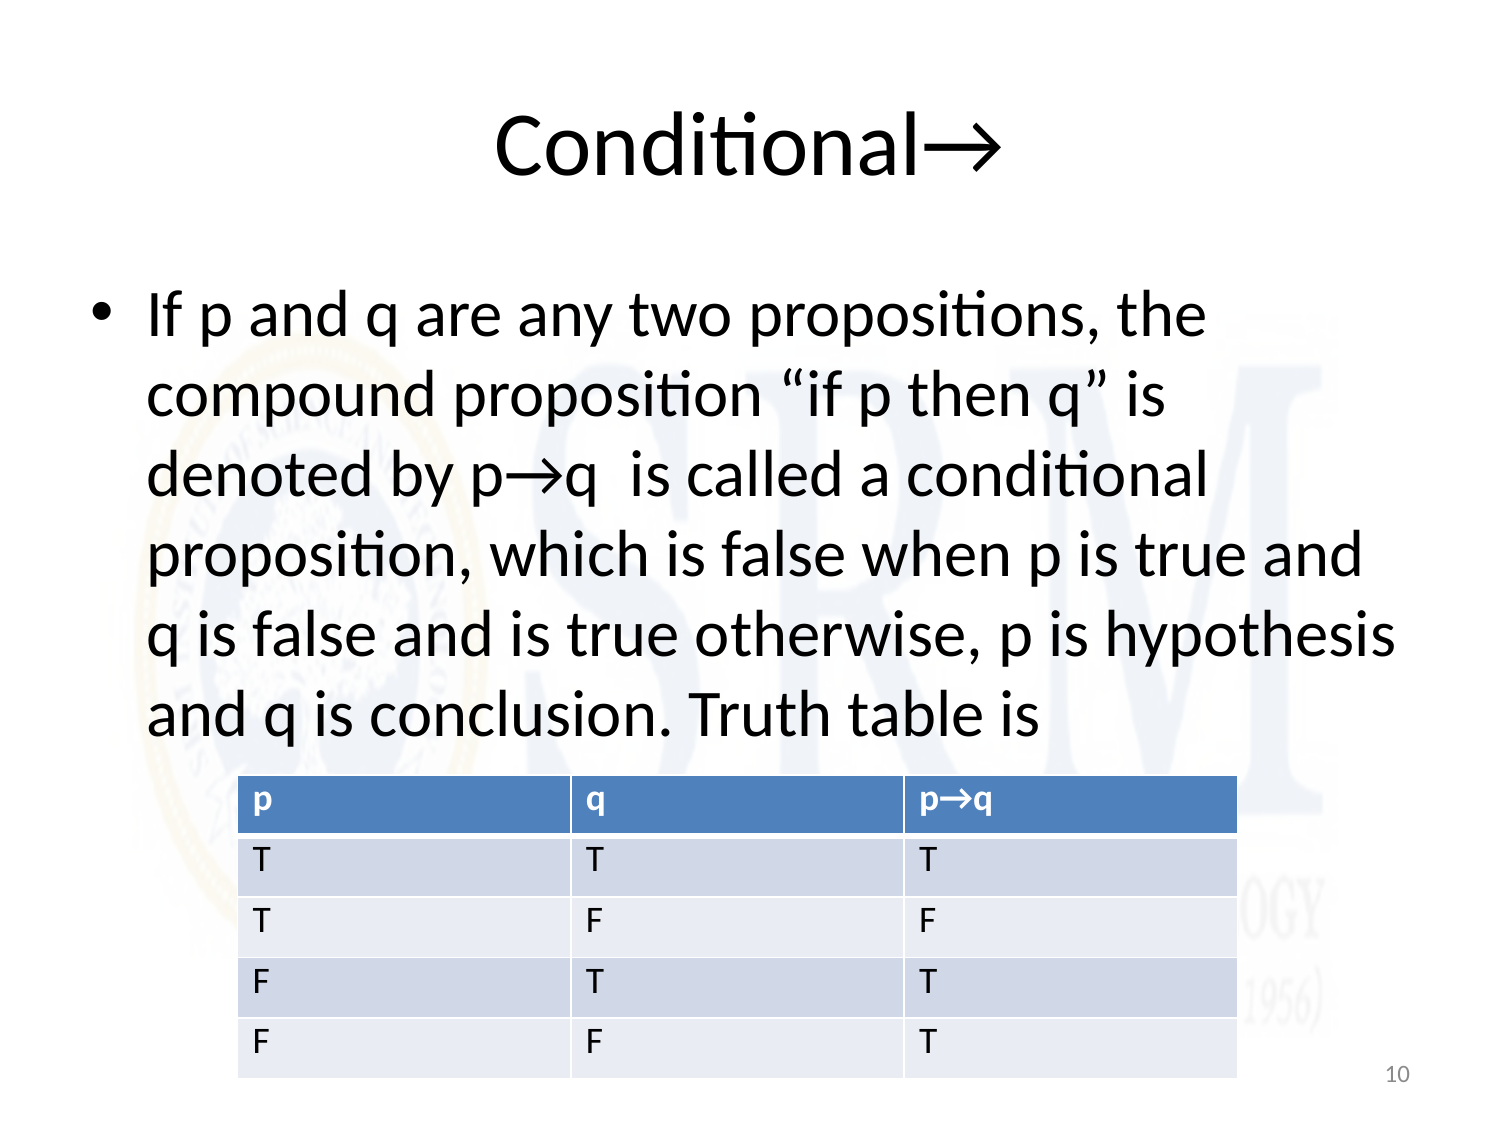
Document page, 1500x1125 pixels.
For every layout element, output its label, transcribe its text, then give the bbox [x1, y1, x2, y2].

table_cell T [572, 958, 903, 1017]
table_cell T [905, 958, 1237, 1017]
title Conditional→ [75, 45, 1425, 233]
table_cell T [572, 839, 903, 896]
table_cell T [905, 1019, 1237, 1078]
table_cell F [572, 898, 903, 957]
table_cell T [905, 839, 1237, 896]
slide_number 10 [1074, 1042, 1425, 1103]
table_cell T [238, 839, 570, 896]
table_cell F [238, 1019, 570, 1078]
table_cell F [572, 1019, 903, 1078]
table_cell T [238, 898, 570, 957]
table_header p→q [905, 776, 1237, 833]
table_header q [572, 776, 903, 833]
table_cell F [238, 958, 570, 1017]
list If p and q are any two propositions, the compound proposition “if p then q” is denoted by p→q is called a conditional proposition, which is false when p is true and q is false and is true otherwise, p is hypothesis and q is conclusion. Truth table is [75, 262, 1425, 1005]
table_header p [238, 776, 570, 833]
table_cell F [905, 898, 1237, 957]
